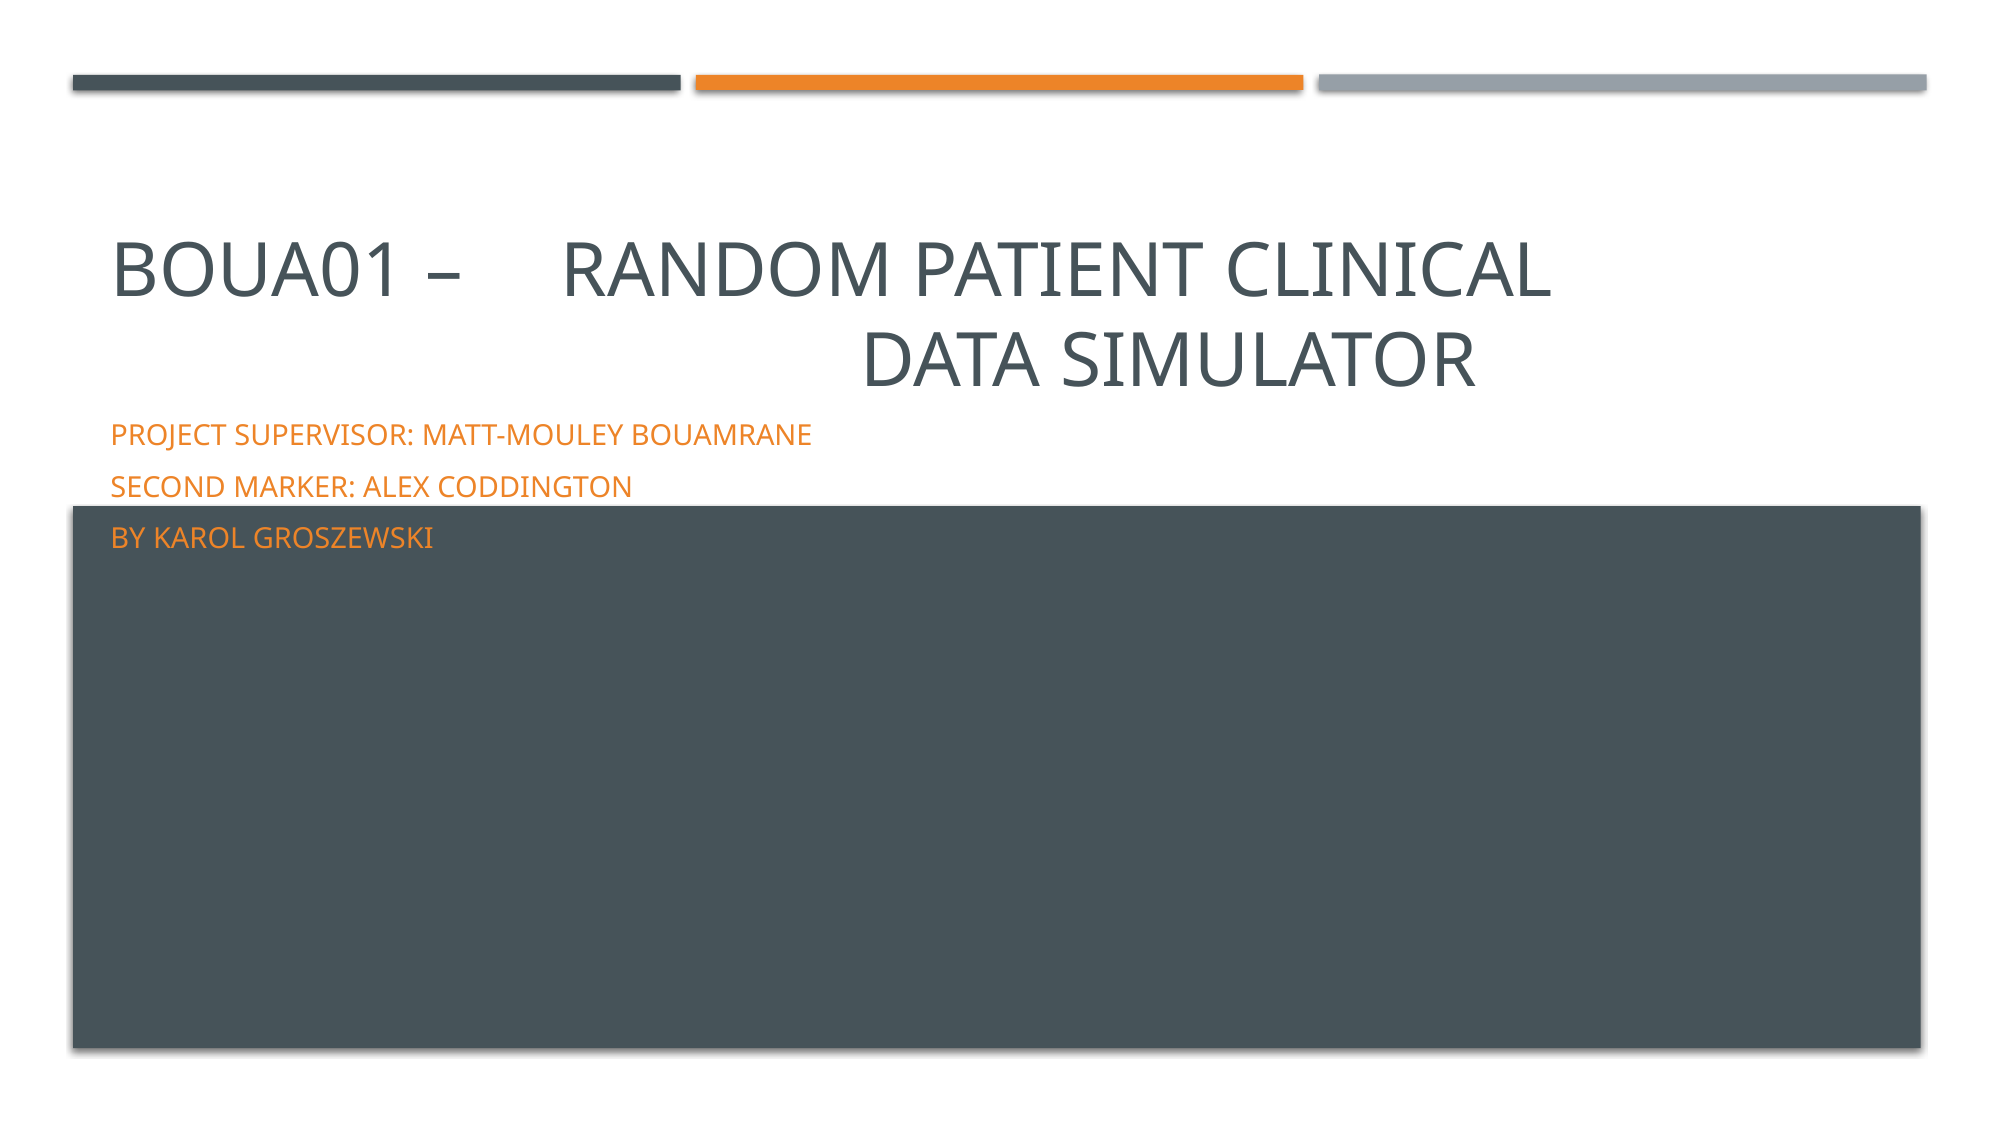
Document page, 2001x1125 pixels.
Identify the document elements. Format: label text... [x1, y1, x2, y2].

subtitle Project supervisor: matt-mouley bouamrane Second marker: Alex Coddington By Karol Groszewski [95, 409, 1899, 563]
title BOUA01 – RANDOM PATIENT Clinical Data Simulator [95, 167, 1899, 409]
